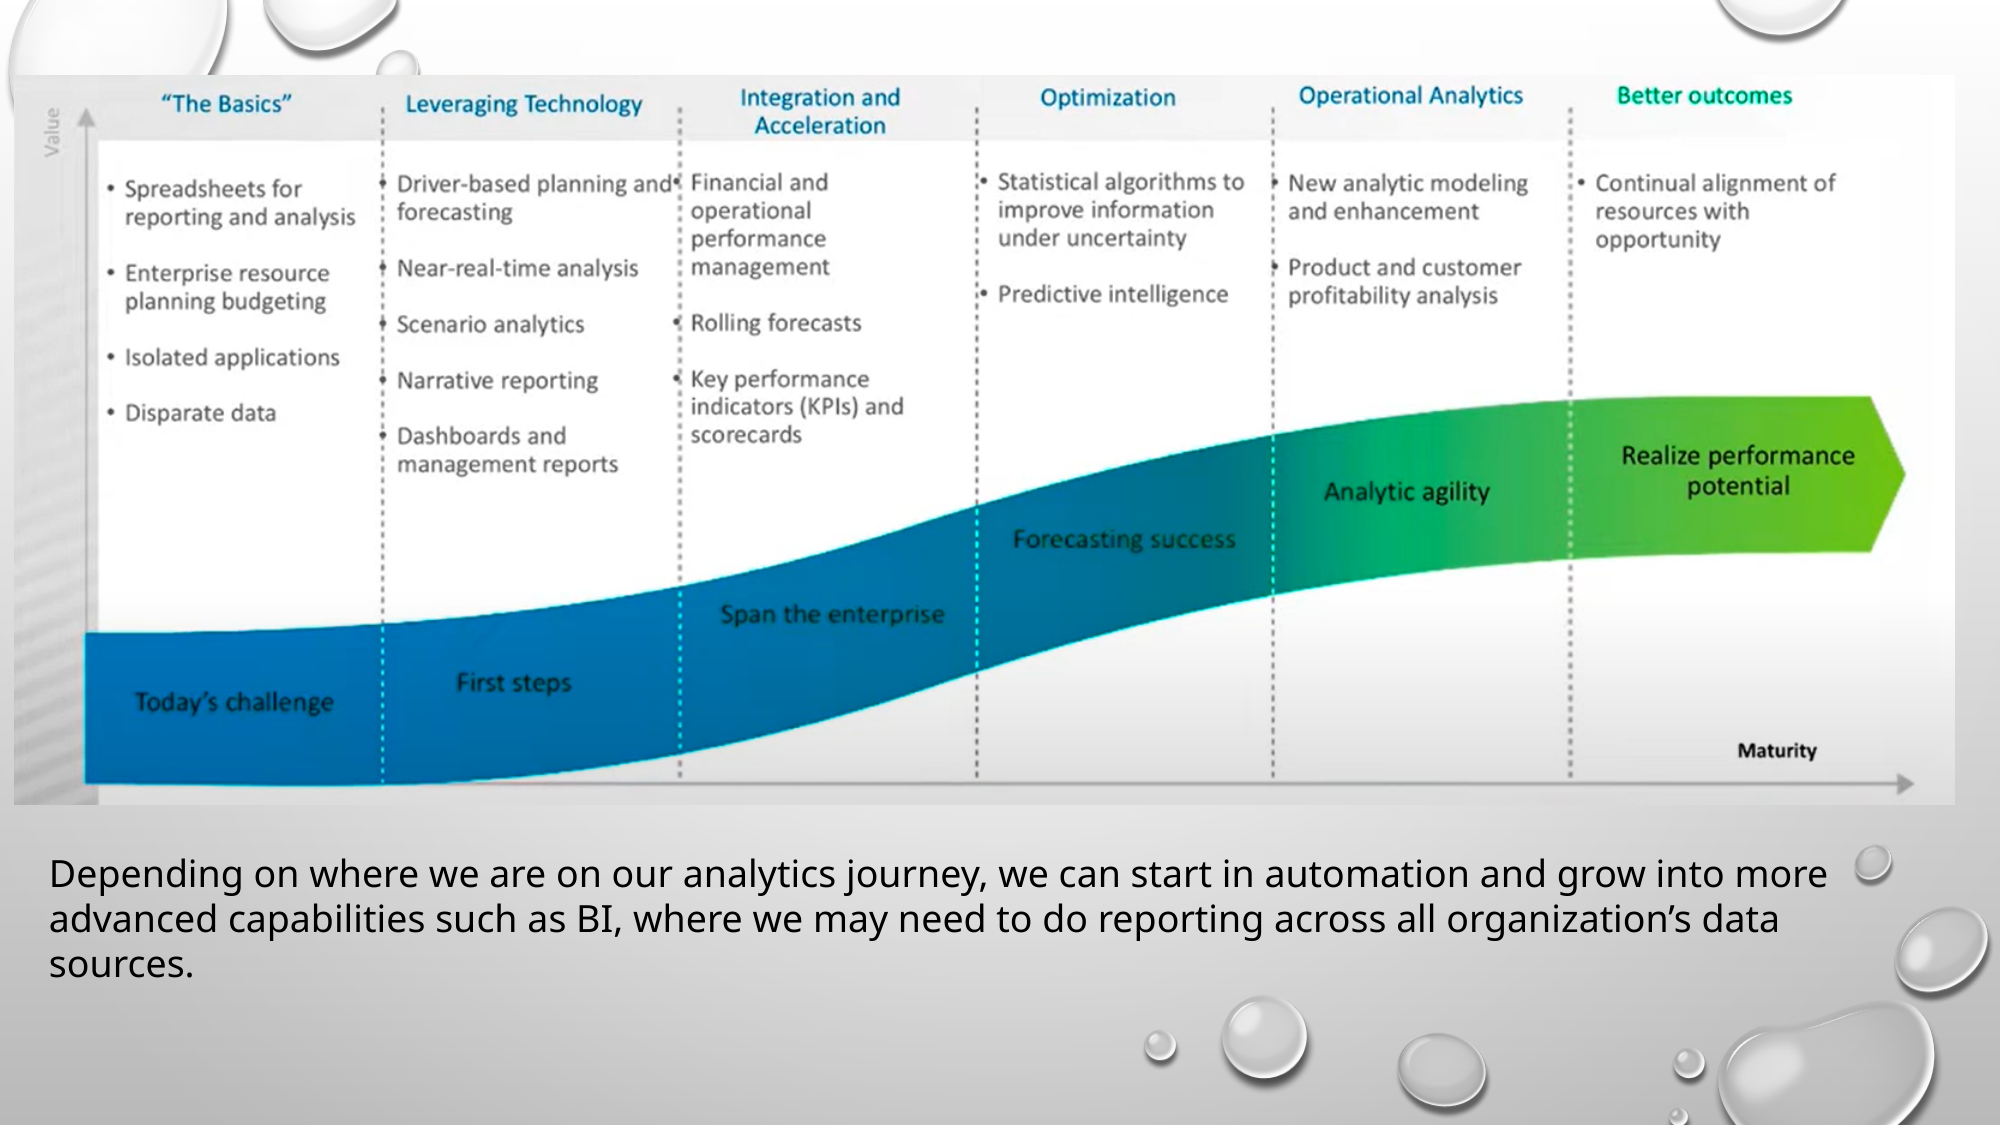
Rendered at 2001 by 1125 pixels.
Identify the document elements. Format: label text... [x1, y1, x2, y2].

picture [0, 0, 2000, 1125]
text_box Depending on where we are on our analytics journey, we can start in automation and grow into more advanced capabilities such as BI, where we may need to do reporting across all organization’s data sources. [34, 842, 1915, 993]
